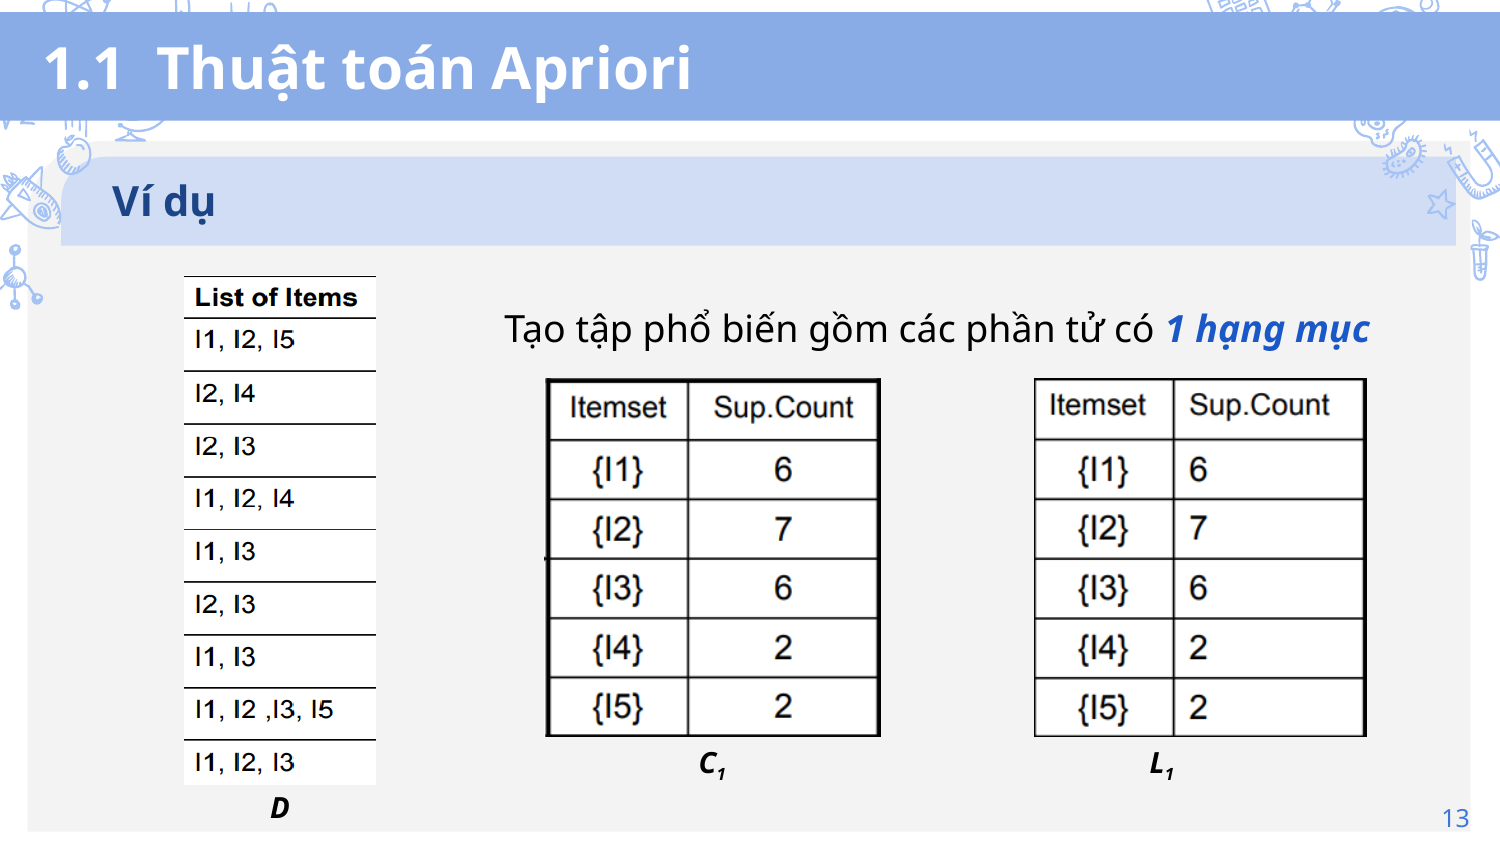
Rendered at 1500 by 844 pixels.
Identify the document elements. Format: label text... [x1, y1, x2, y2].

picture [1034, 377, 1367, 738]
slide_number 13 [1410, 796, 1500, 844]
text_box L1 [1124, 745, 1200, 792]
picture [184, 274, 376, 785]
title 1.1 Thuật toán Apriori [27, 29, 1035, 104]
text_box Tạo tập phổ biến gồm các phần tử có 1 hạng mục [489, 275, 1411, 358]
text_box Ví dụ [97, 167, 881, 232]
text_box C1 [674, 745, 750, 792]
text_box D [242, 793, 318, 832]
picture [543, 377, 882, 738]
